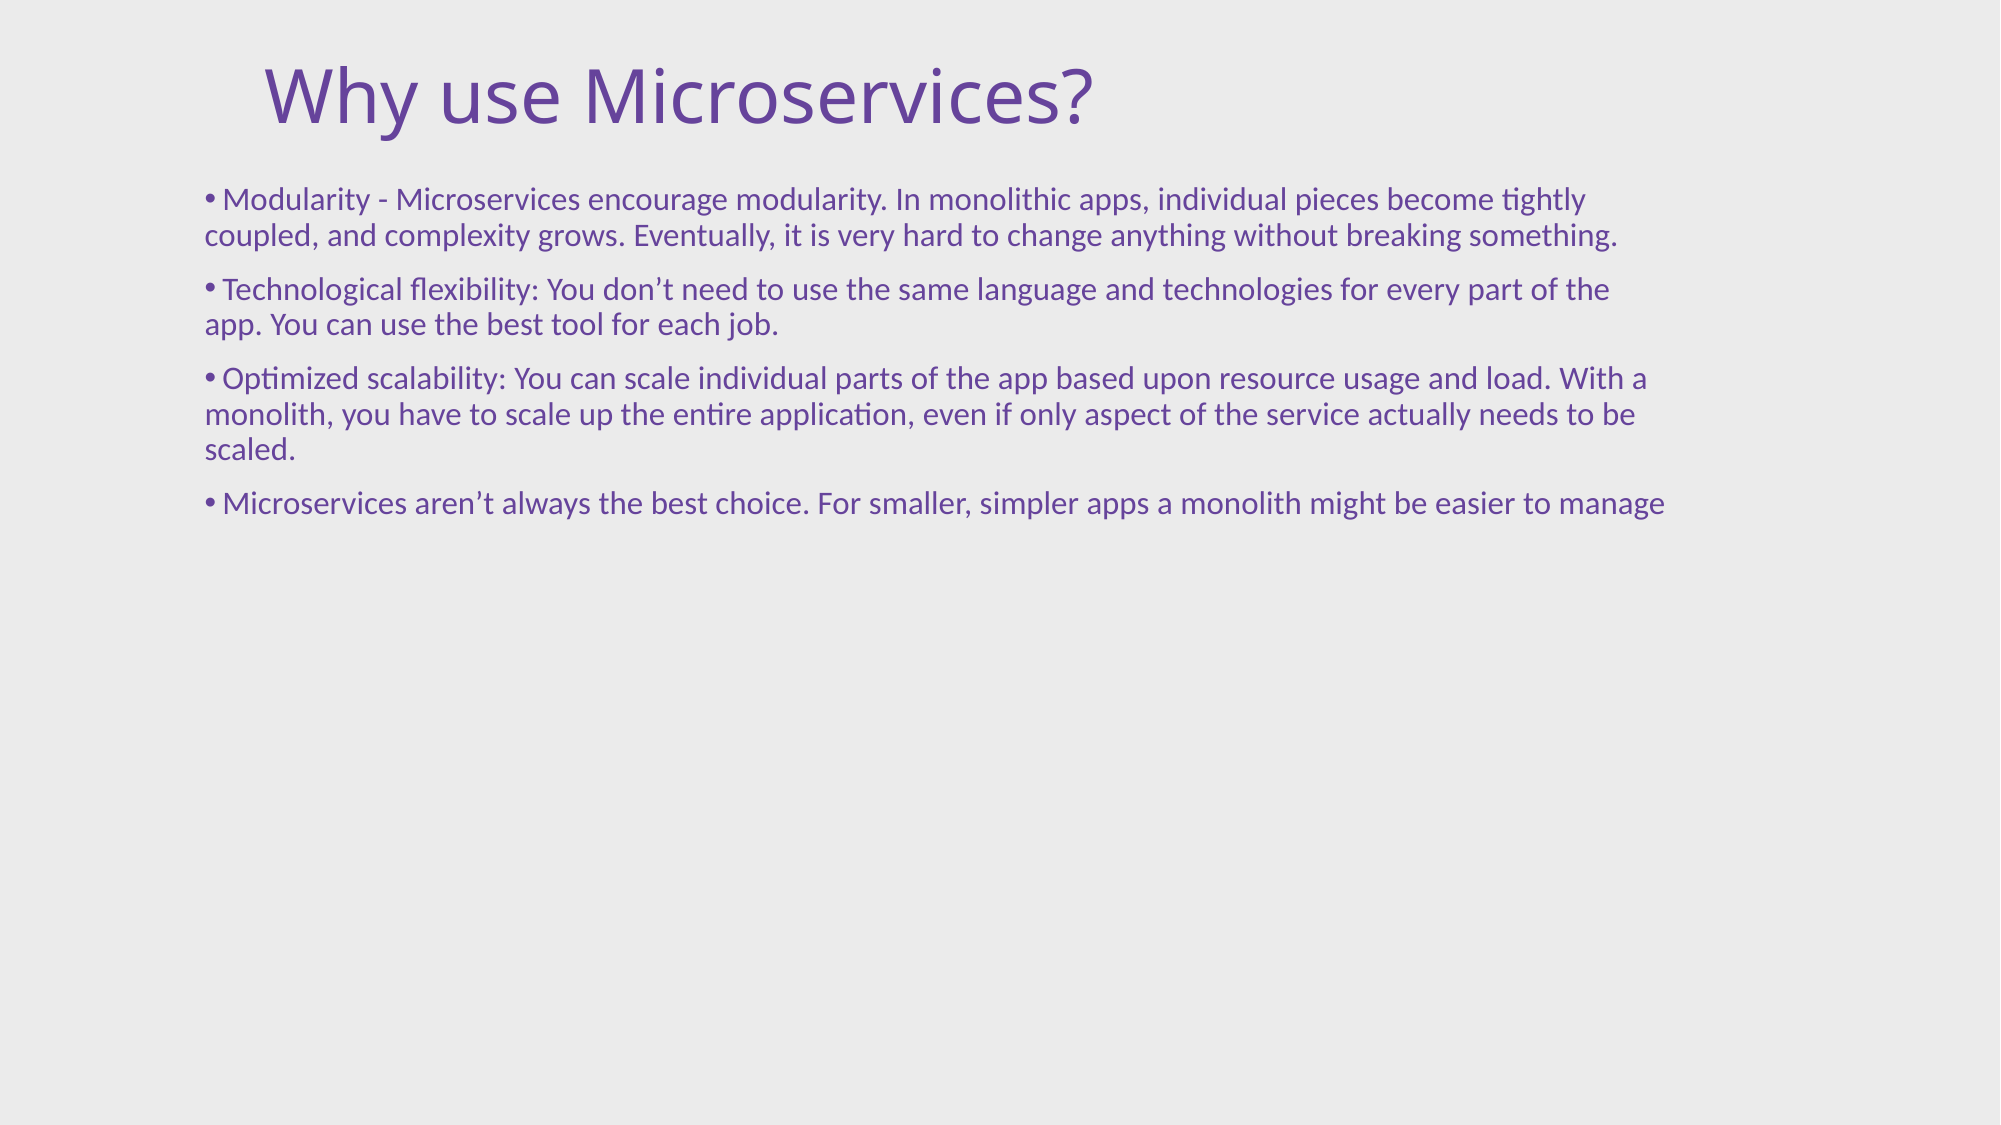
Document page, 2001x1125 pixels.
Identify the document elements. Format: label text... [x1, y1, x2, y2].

title Why use Microservices? [249, 15, 1750, 147]
subtitle Modularity - Microservices encourage modularity. In monolithic apps, individual pieces become tightly coupled, and complexity grows. Eventually, it is very hard to change anything without breaking something. Technological flexibility: You don’t need to use the same language and technologies for every part of the app. You can use the best tool for each job. Optimized scalability: You can scale individual parts of the app based upon resource usage and load. With a monolith, you have to scale up the entire application, even if only aspect of the service actually needs to be scaled. Microservices aren’t always the best choice. For smaller, simpler apps a monolith might be easier to manage [189, 174, 1690, 883]
